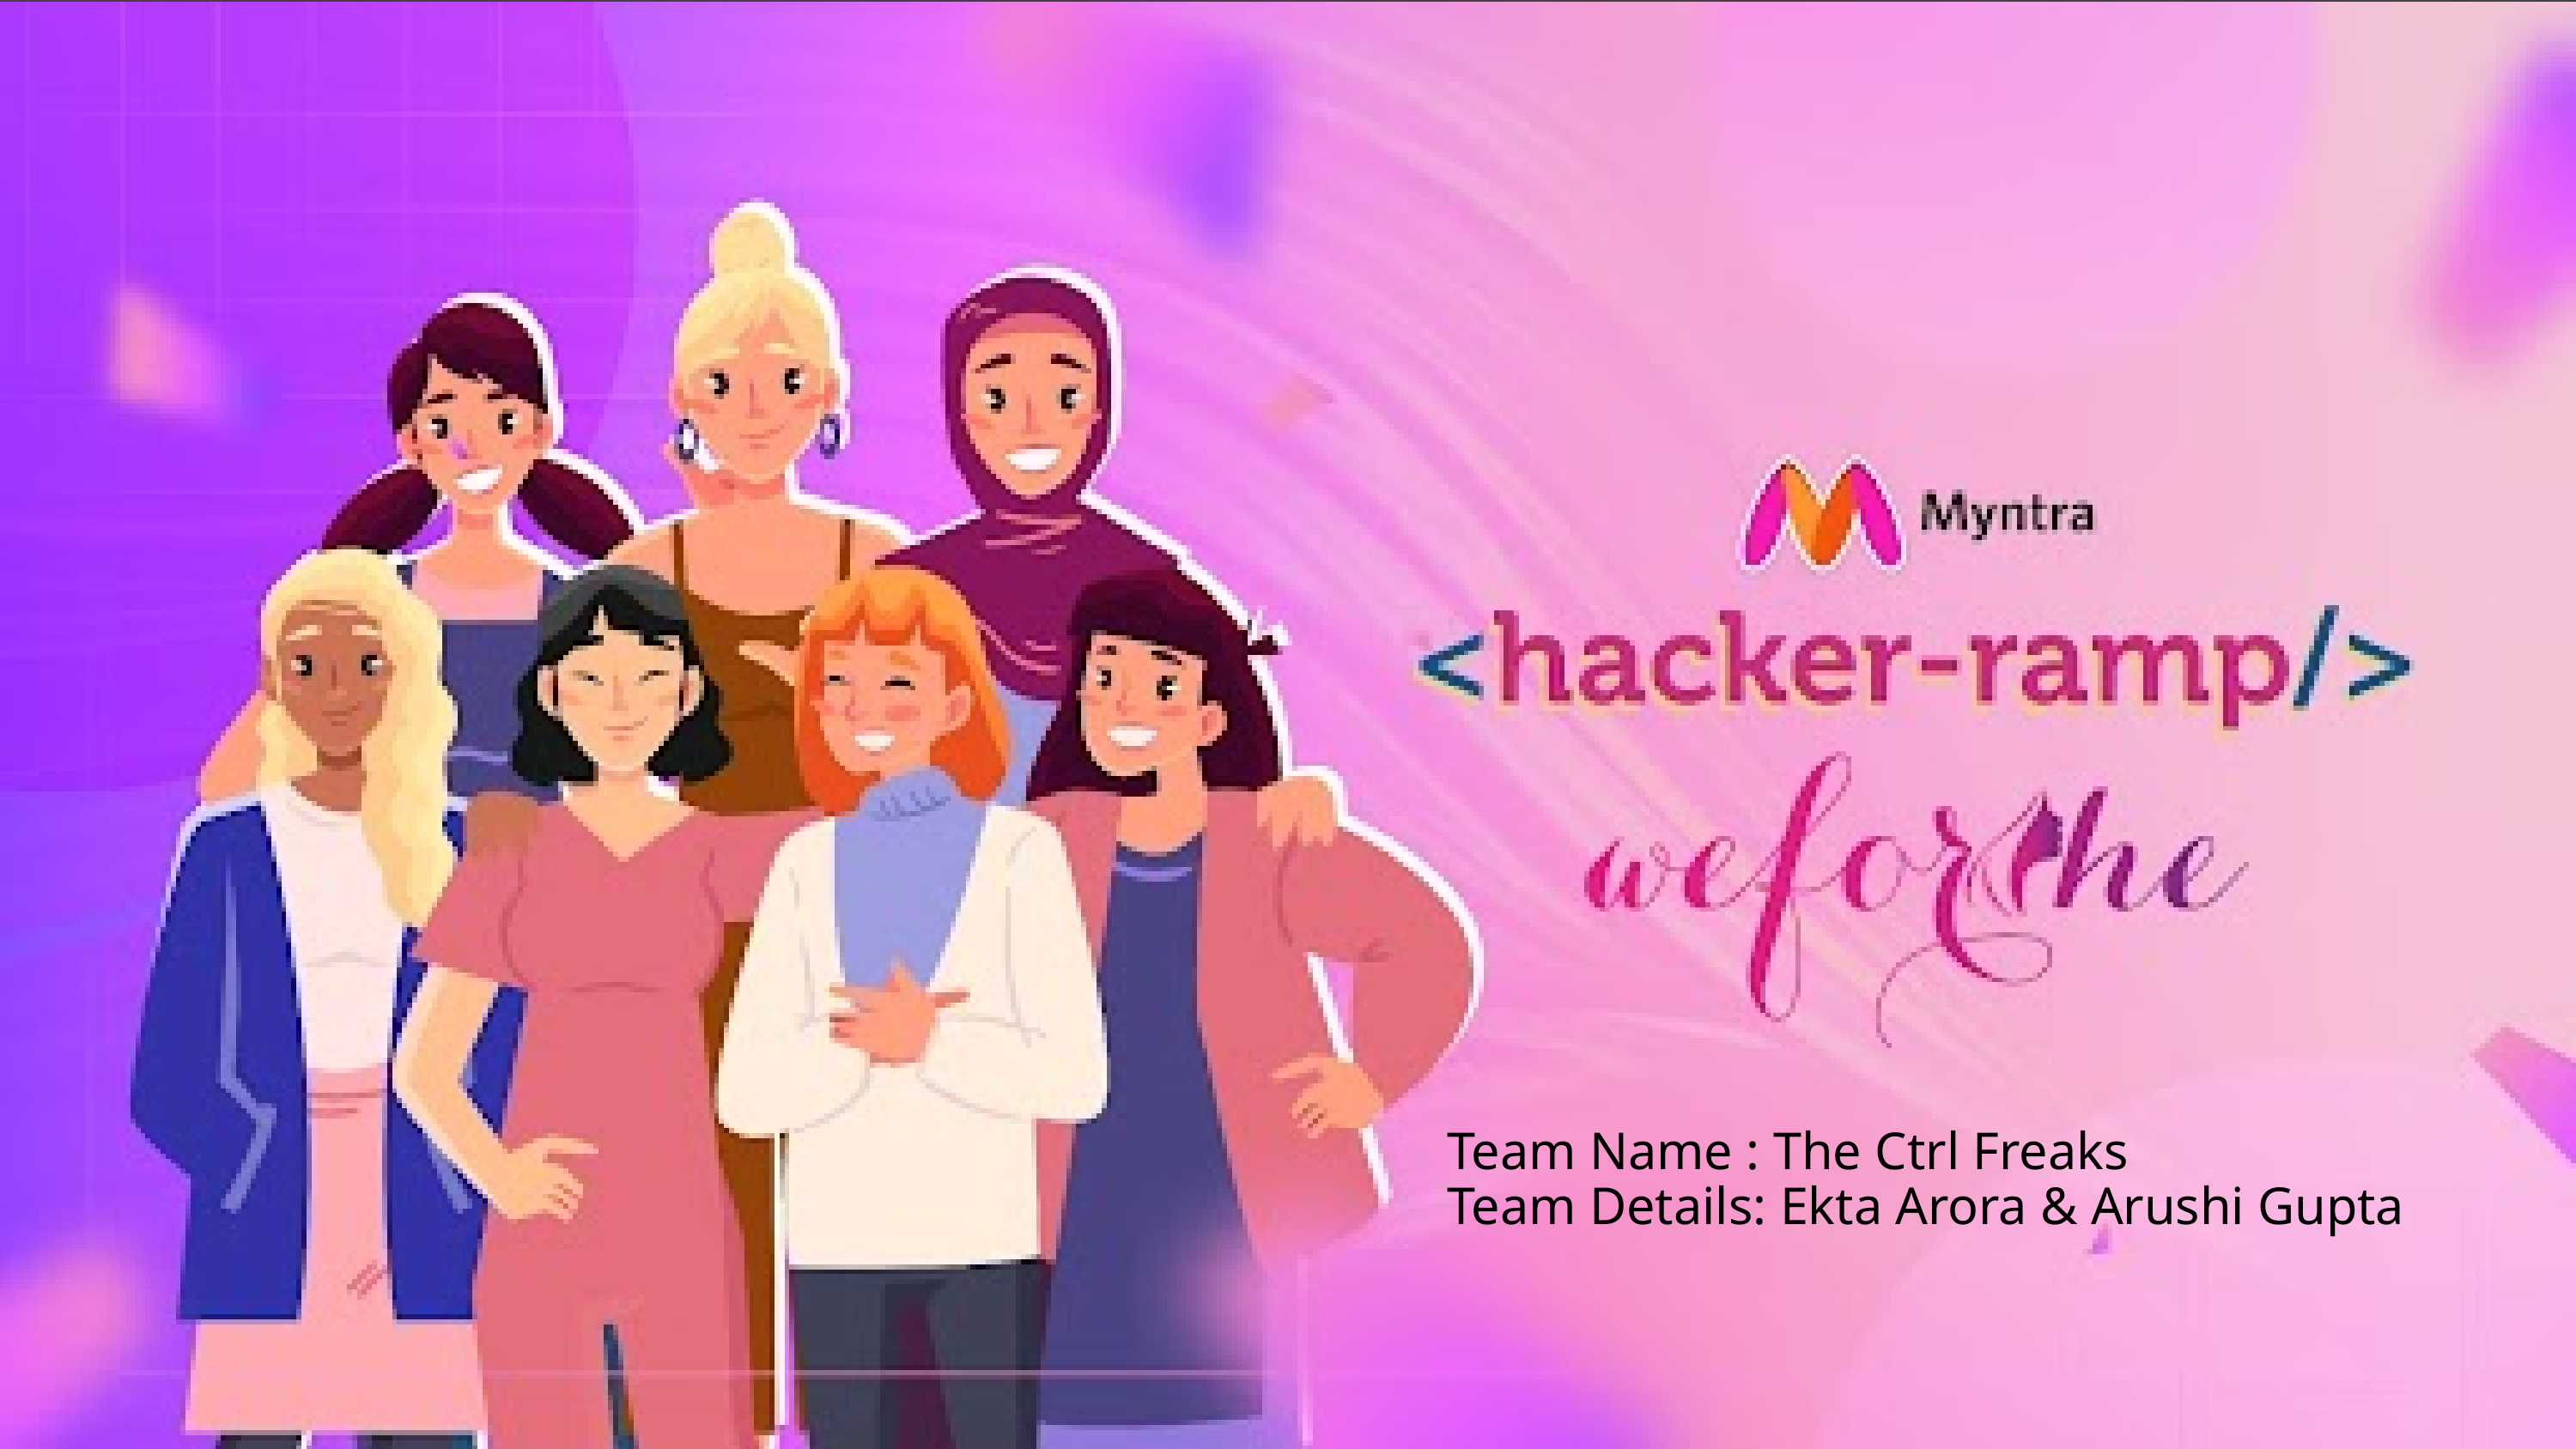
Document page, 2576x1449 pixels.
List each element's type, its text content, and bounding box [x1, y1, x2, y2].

text_box Team Name : The Ctrl Freaks Team Details: Ekta Arora & Arushi Gupta [1447, 1125, 2576, 1235]
text_box [0, 2, 2576, 1449]
